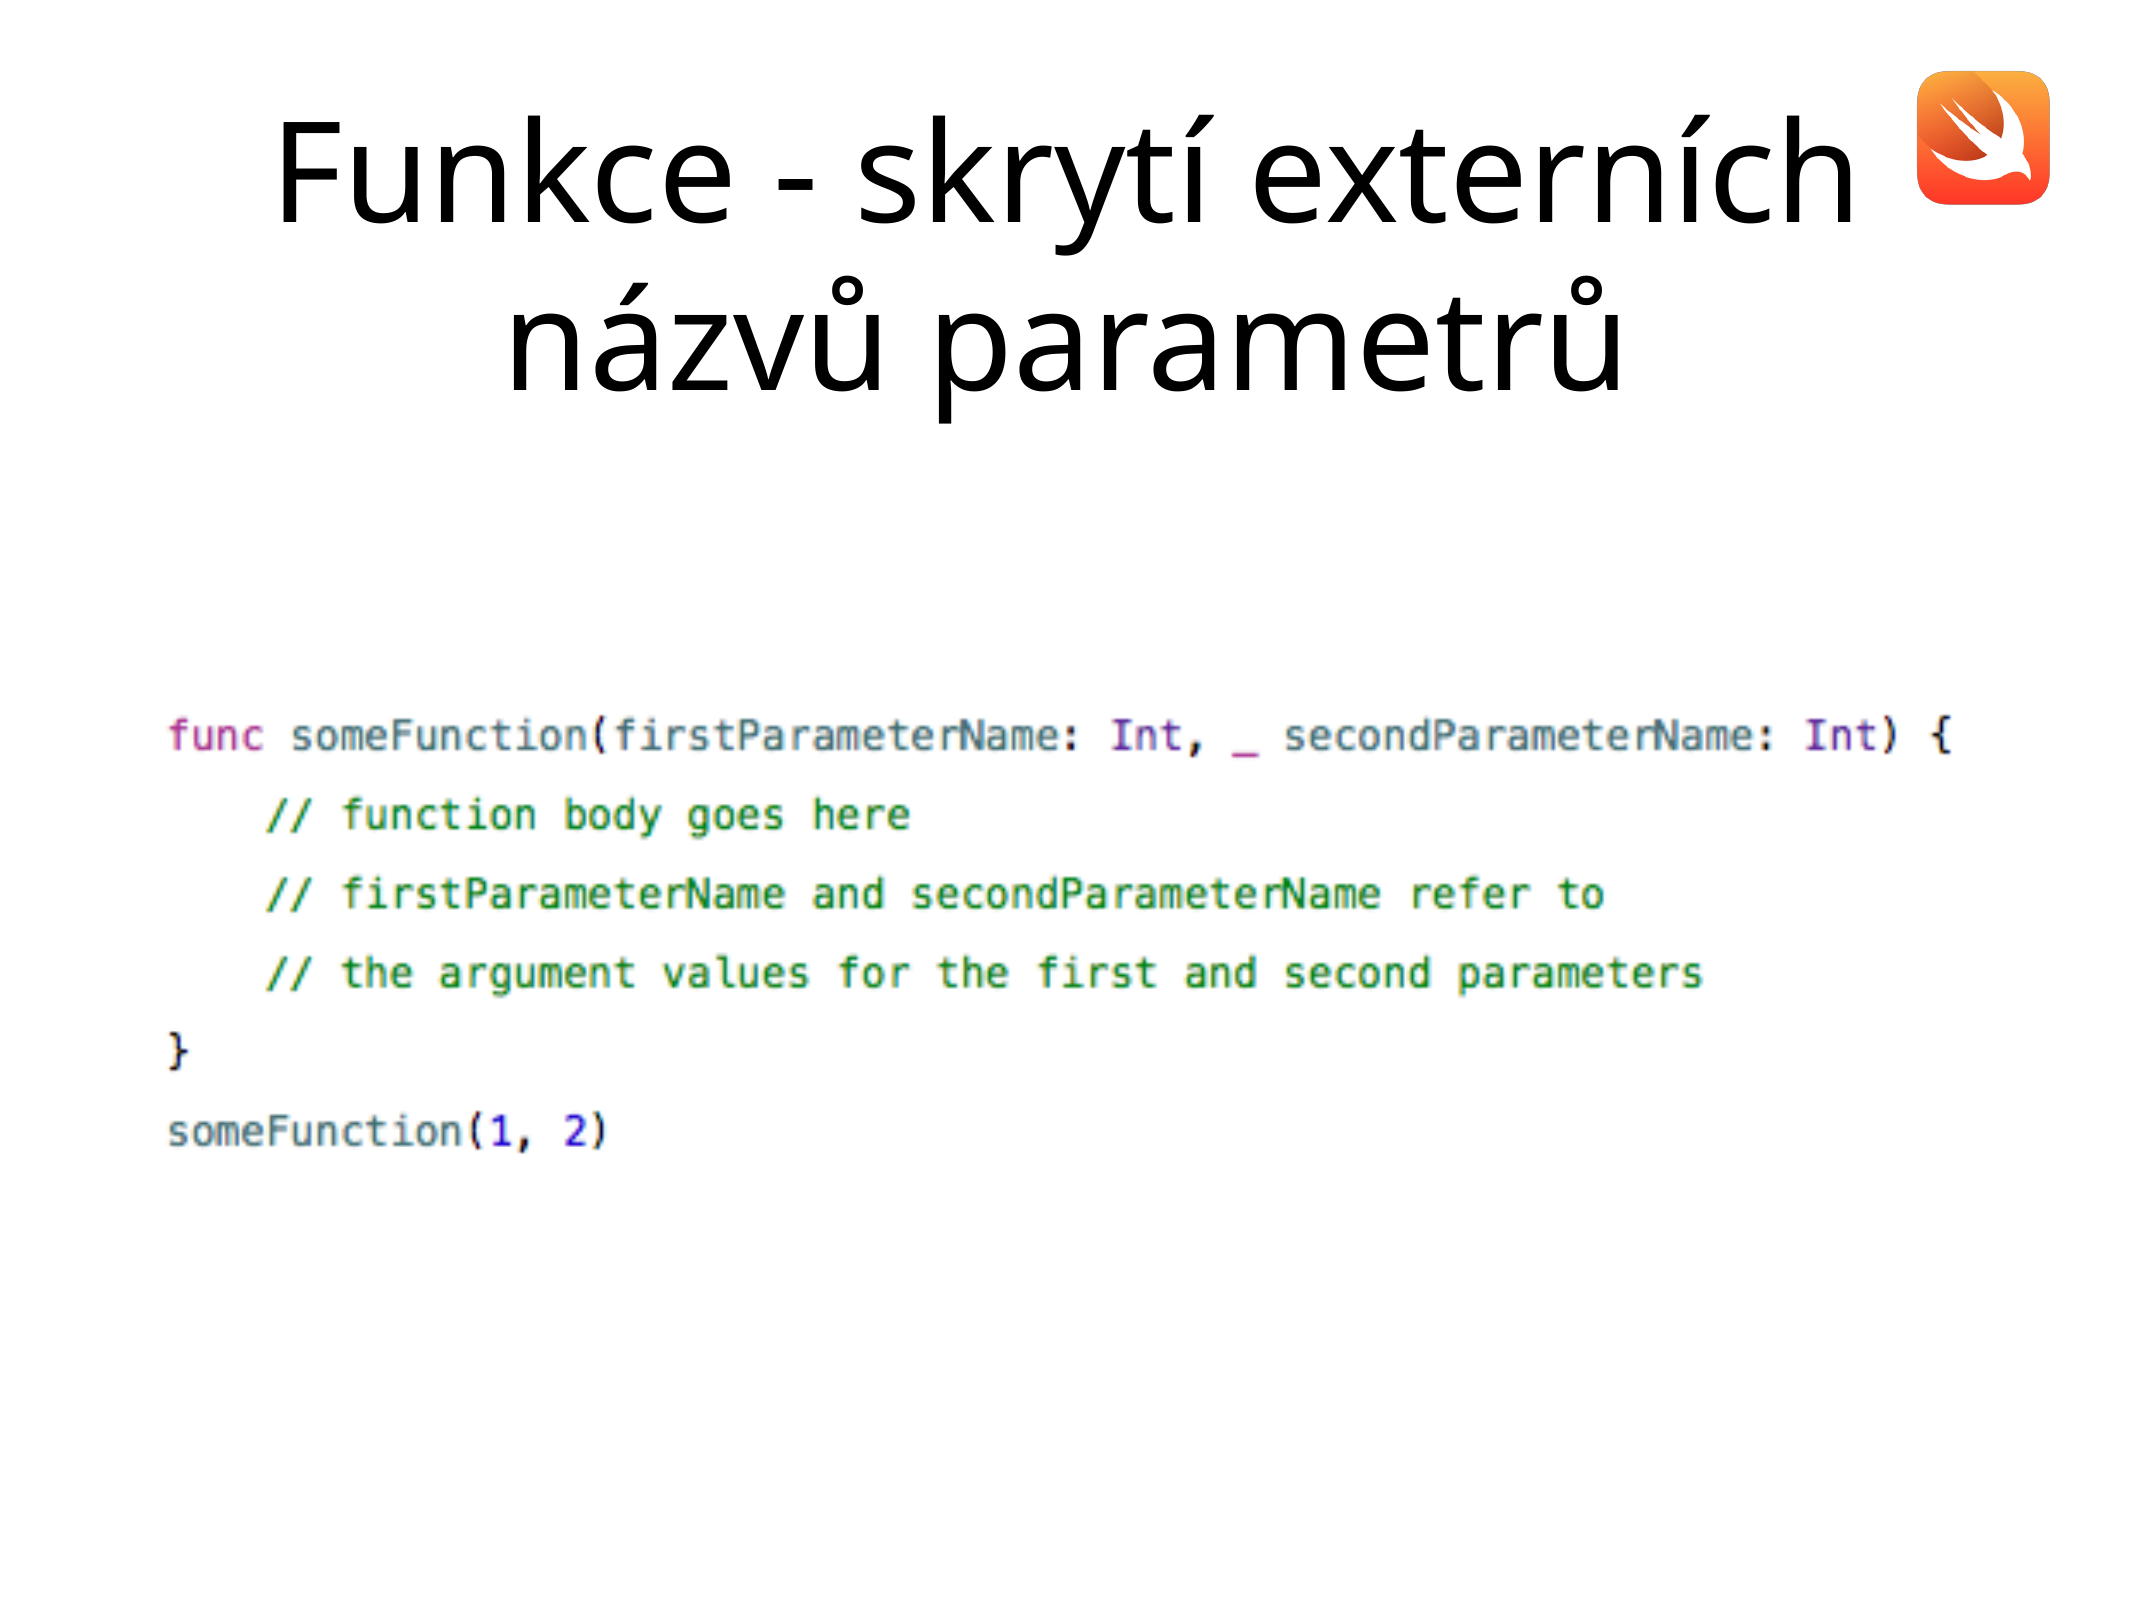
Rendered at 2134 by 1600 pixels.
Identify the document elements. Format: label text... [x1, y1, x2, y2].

title Funkce - skrytí externích názvů parametrů [155, 72, 1978, 428]
picture [1916, 70, 2050, 205]
picture [137, 709, 1996, 1178]
